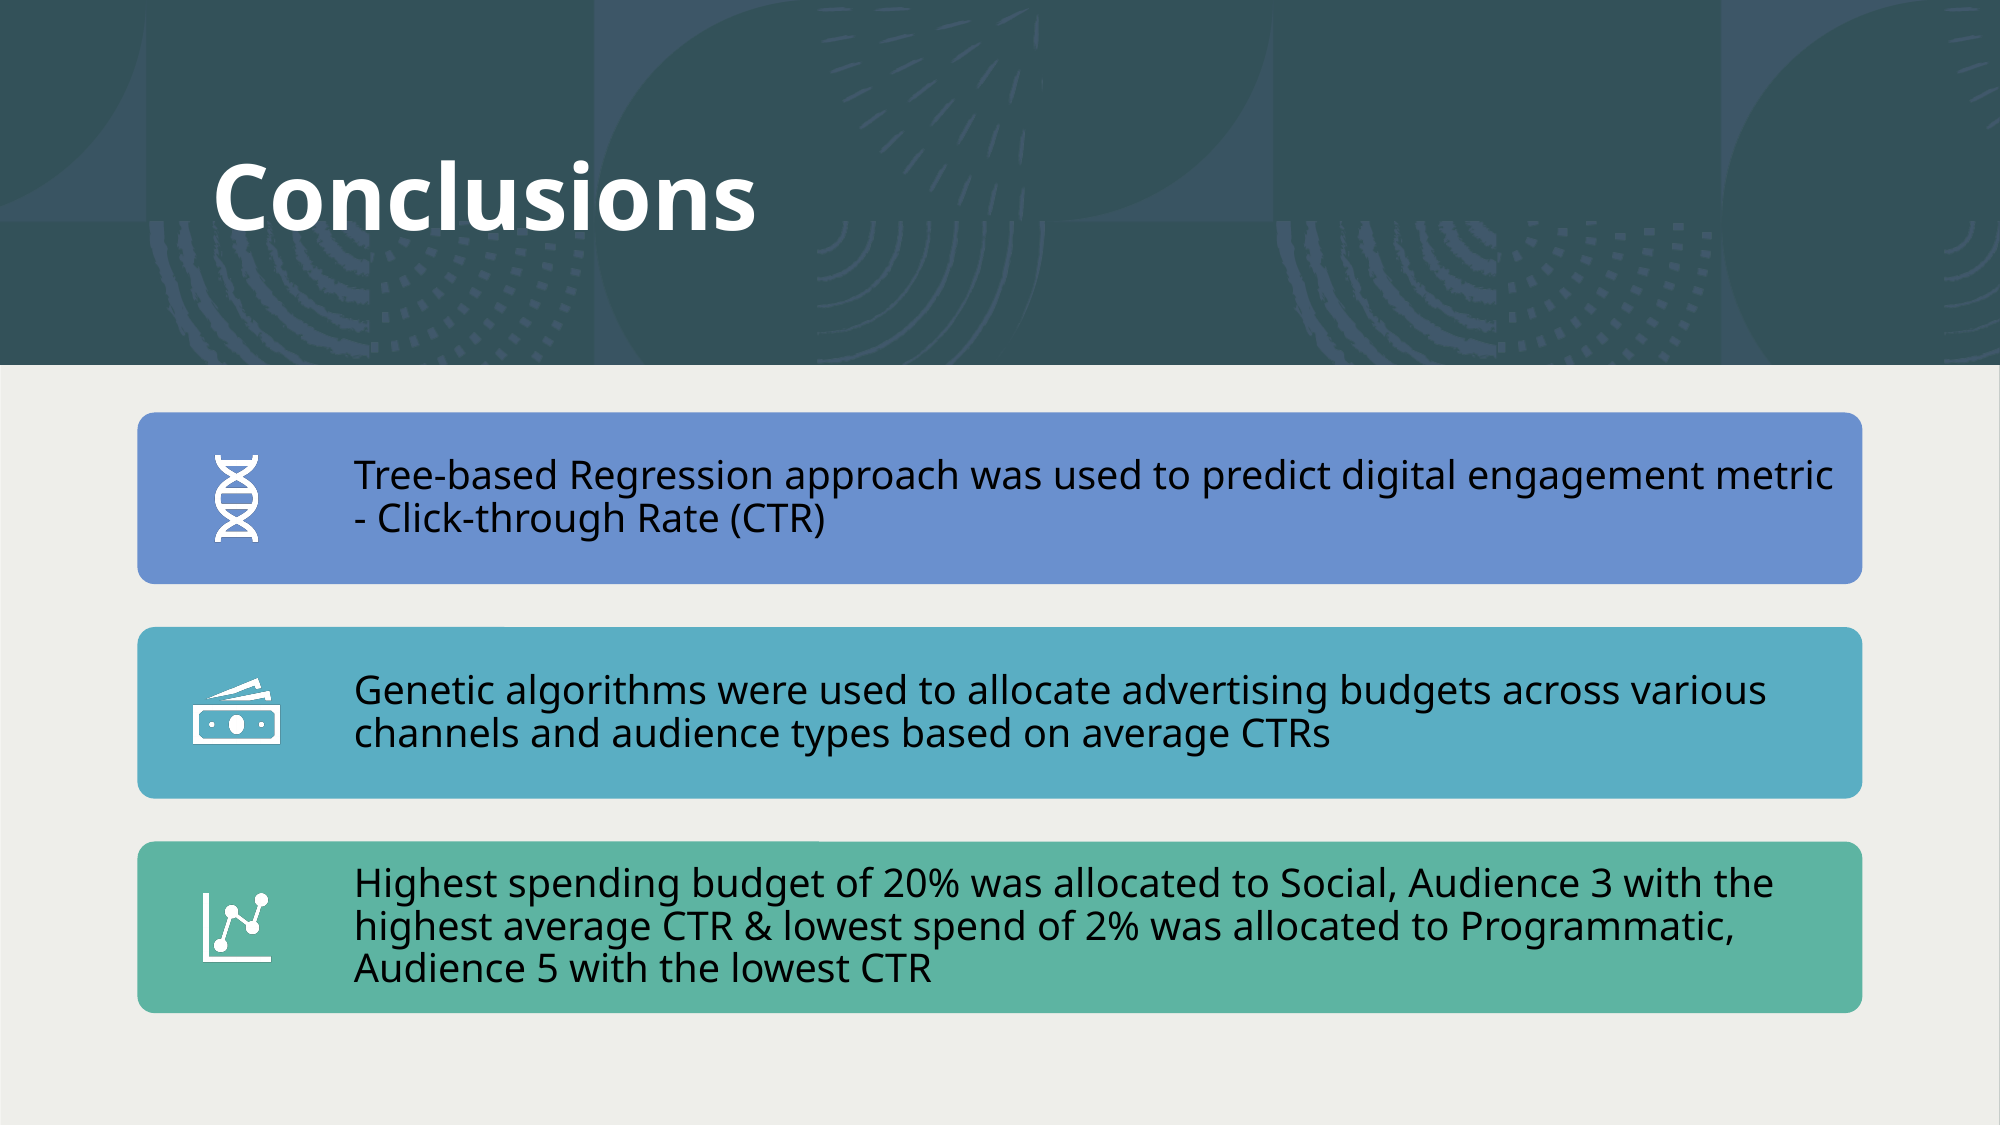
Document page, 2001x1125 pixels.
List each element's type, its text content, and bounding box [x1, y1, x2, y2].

title Conclusions [196, 62, 1838, 325]
text_box [0, 366, 2000, 1125]
text_box [0, 0, 2000, 366]
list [137, 412, 1863, 1014]
